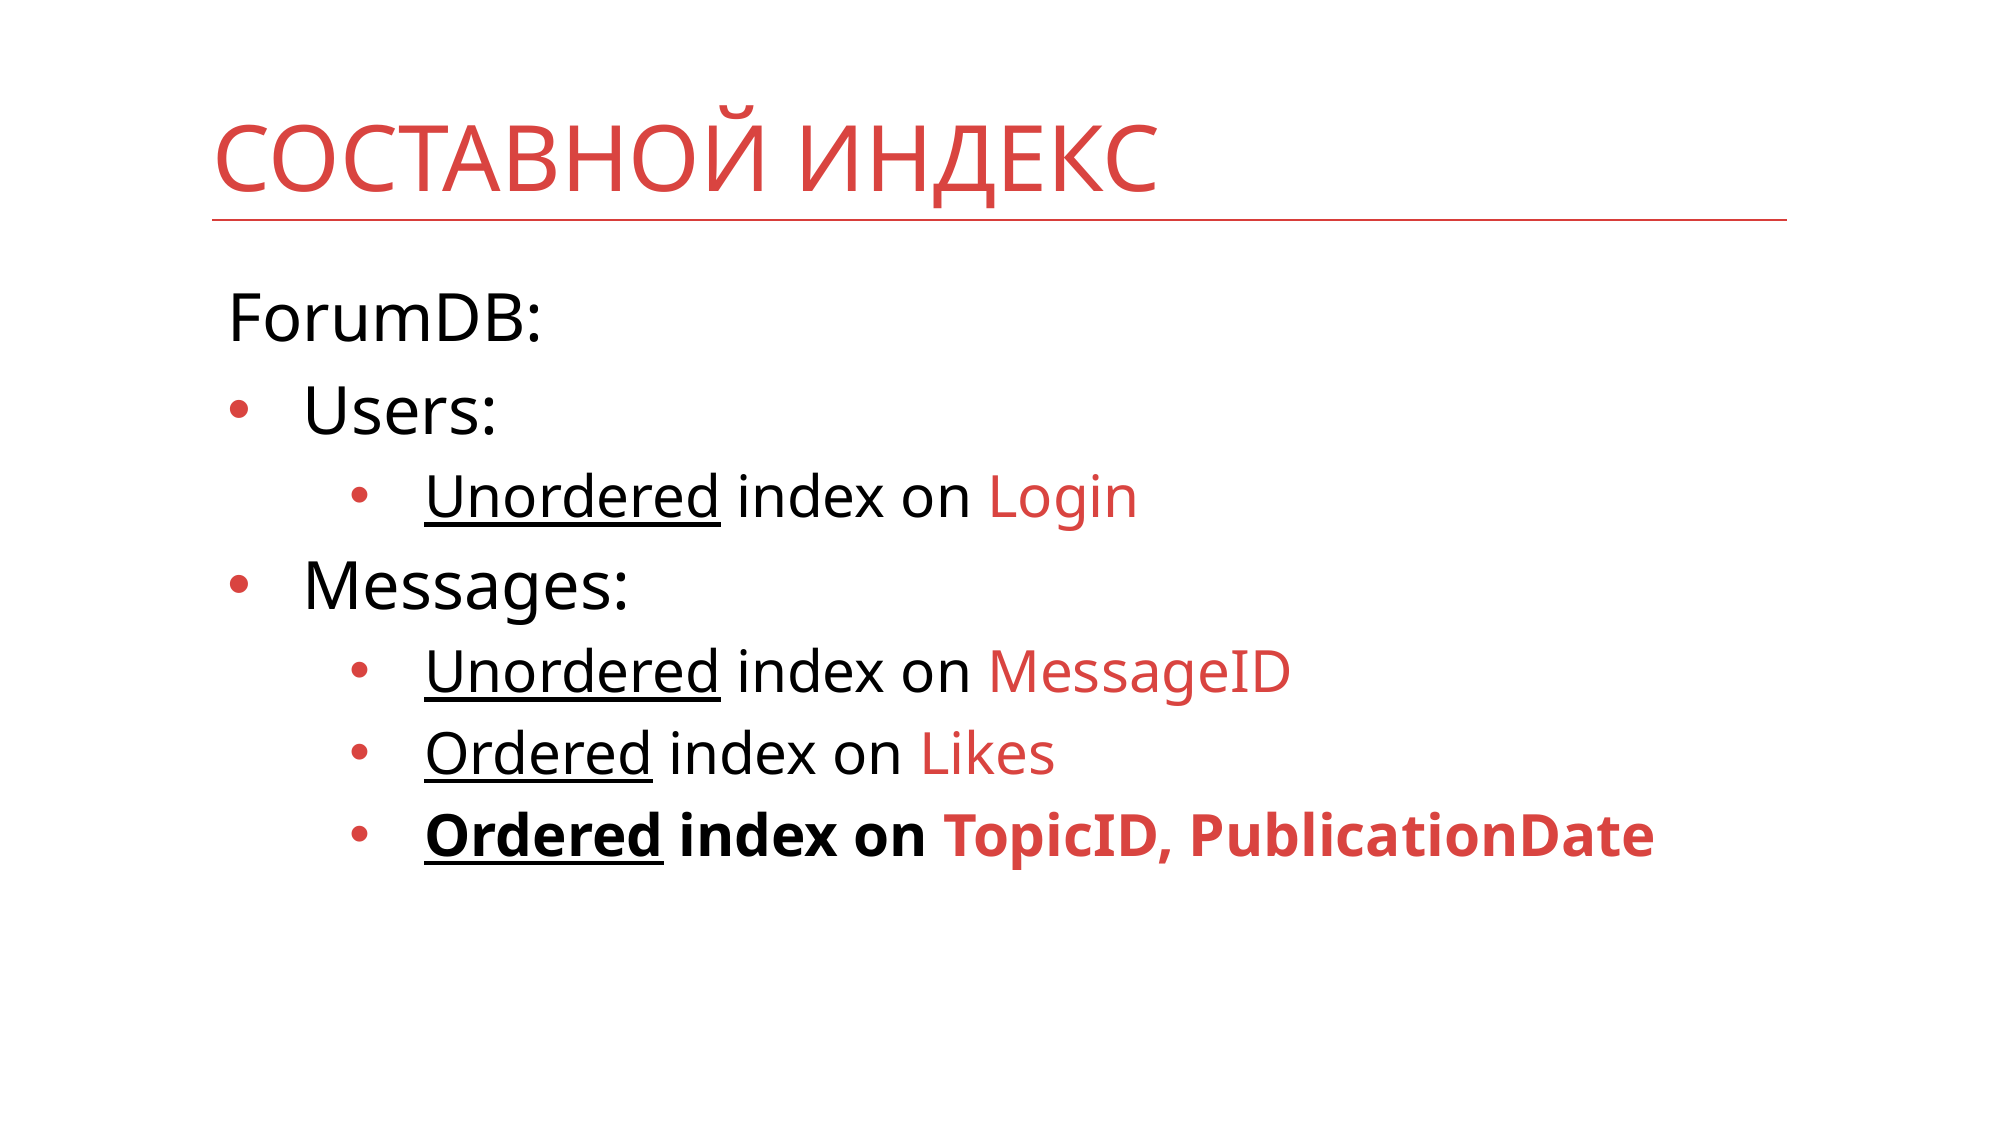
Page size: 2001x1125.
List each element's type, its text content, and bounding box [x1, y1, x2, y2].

title Составной индекс [212, 90, 1788, 220]
list ForumDB: Users: Unordered index on Login Messages: Unordered index on MessageID Ordered index on Likes Ordered index on TopicID, PublicationDate [212, 267, 1788, 1035]
